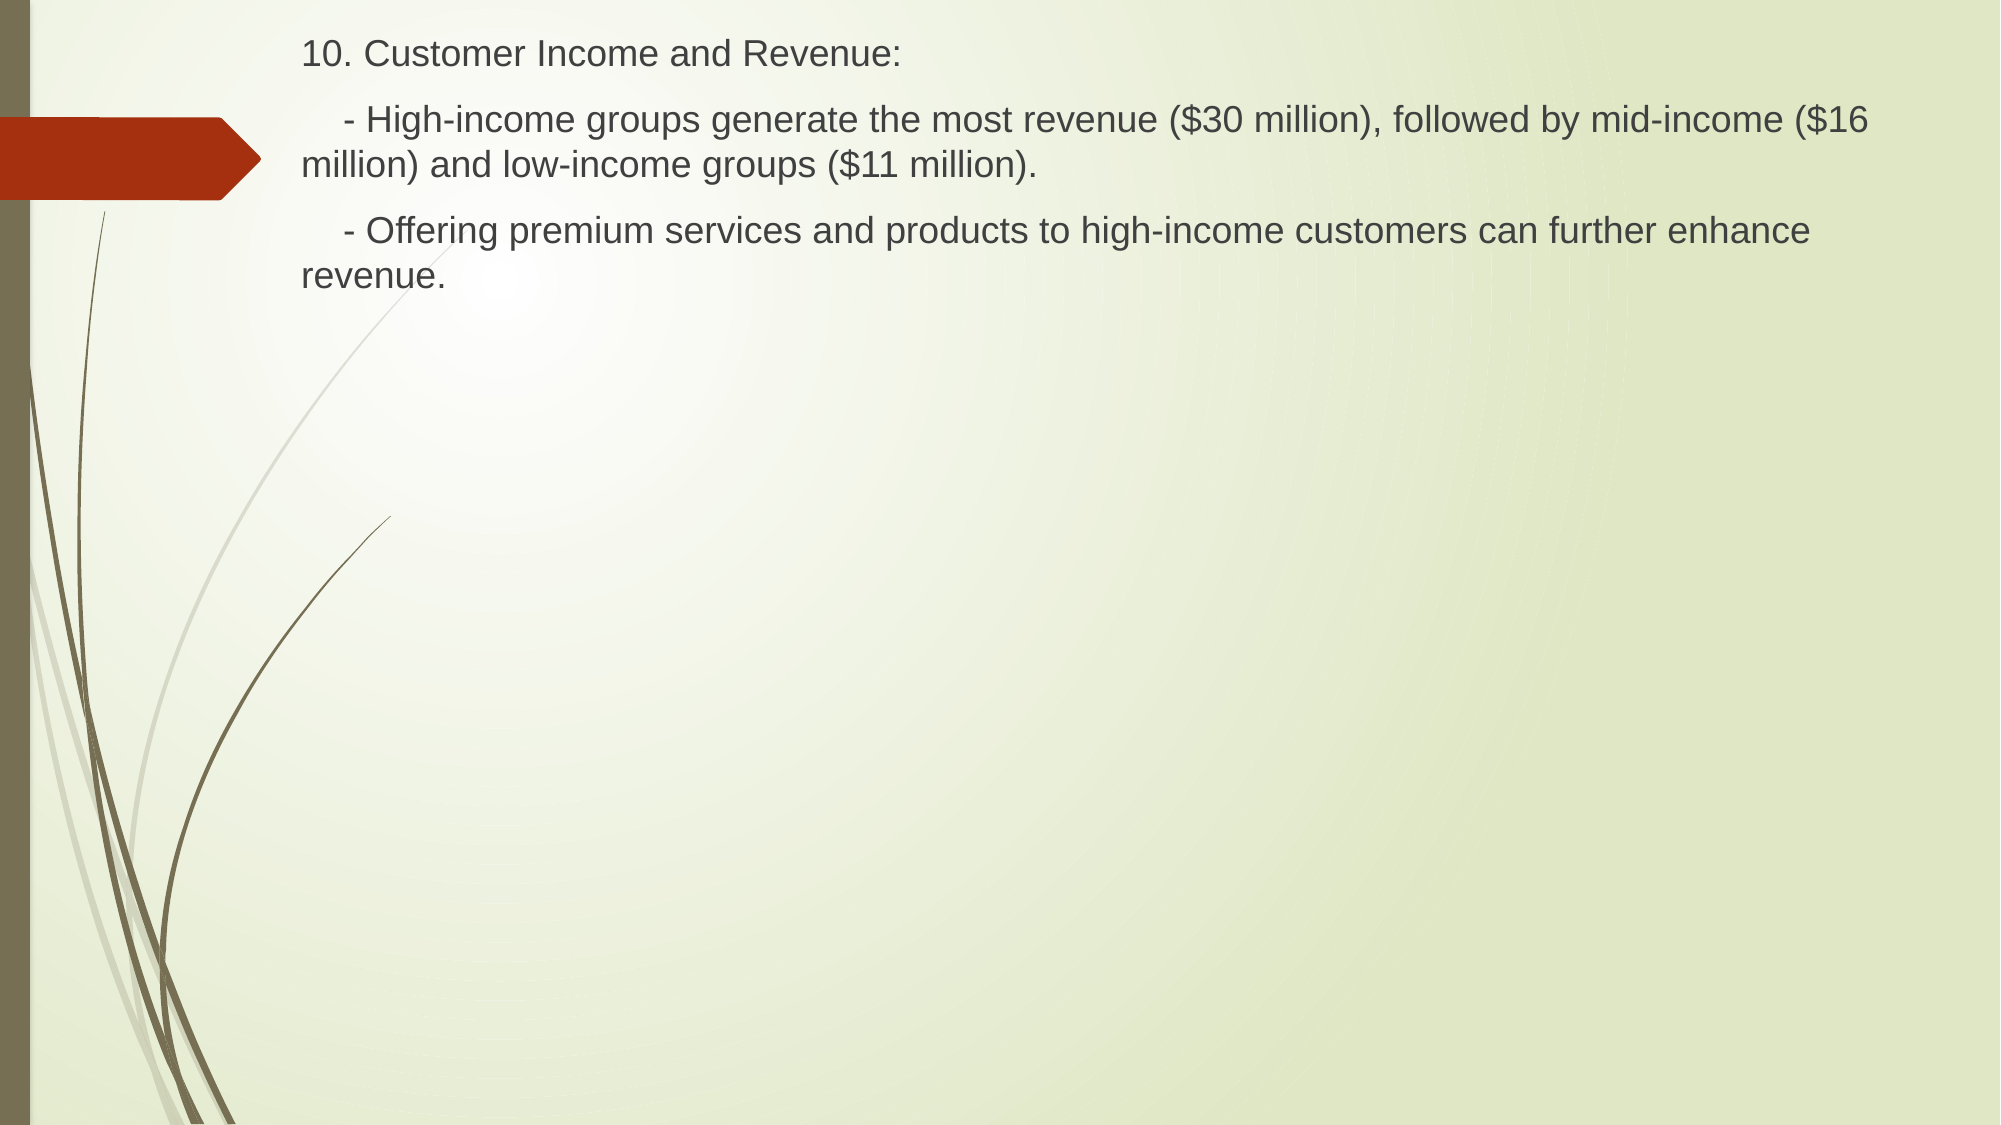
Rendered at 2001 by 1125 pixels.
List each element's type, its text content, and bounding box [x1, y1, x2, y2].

list 10. Customer Income and Revenue: - High-income groups generate the most revenue ($30 million), followed by mid-income ($16 million) and low-income groups ($11 million). - Offering premium services and products to high-income customers can further enhance revenue. [286, 21, 1888, 970]
